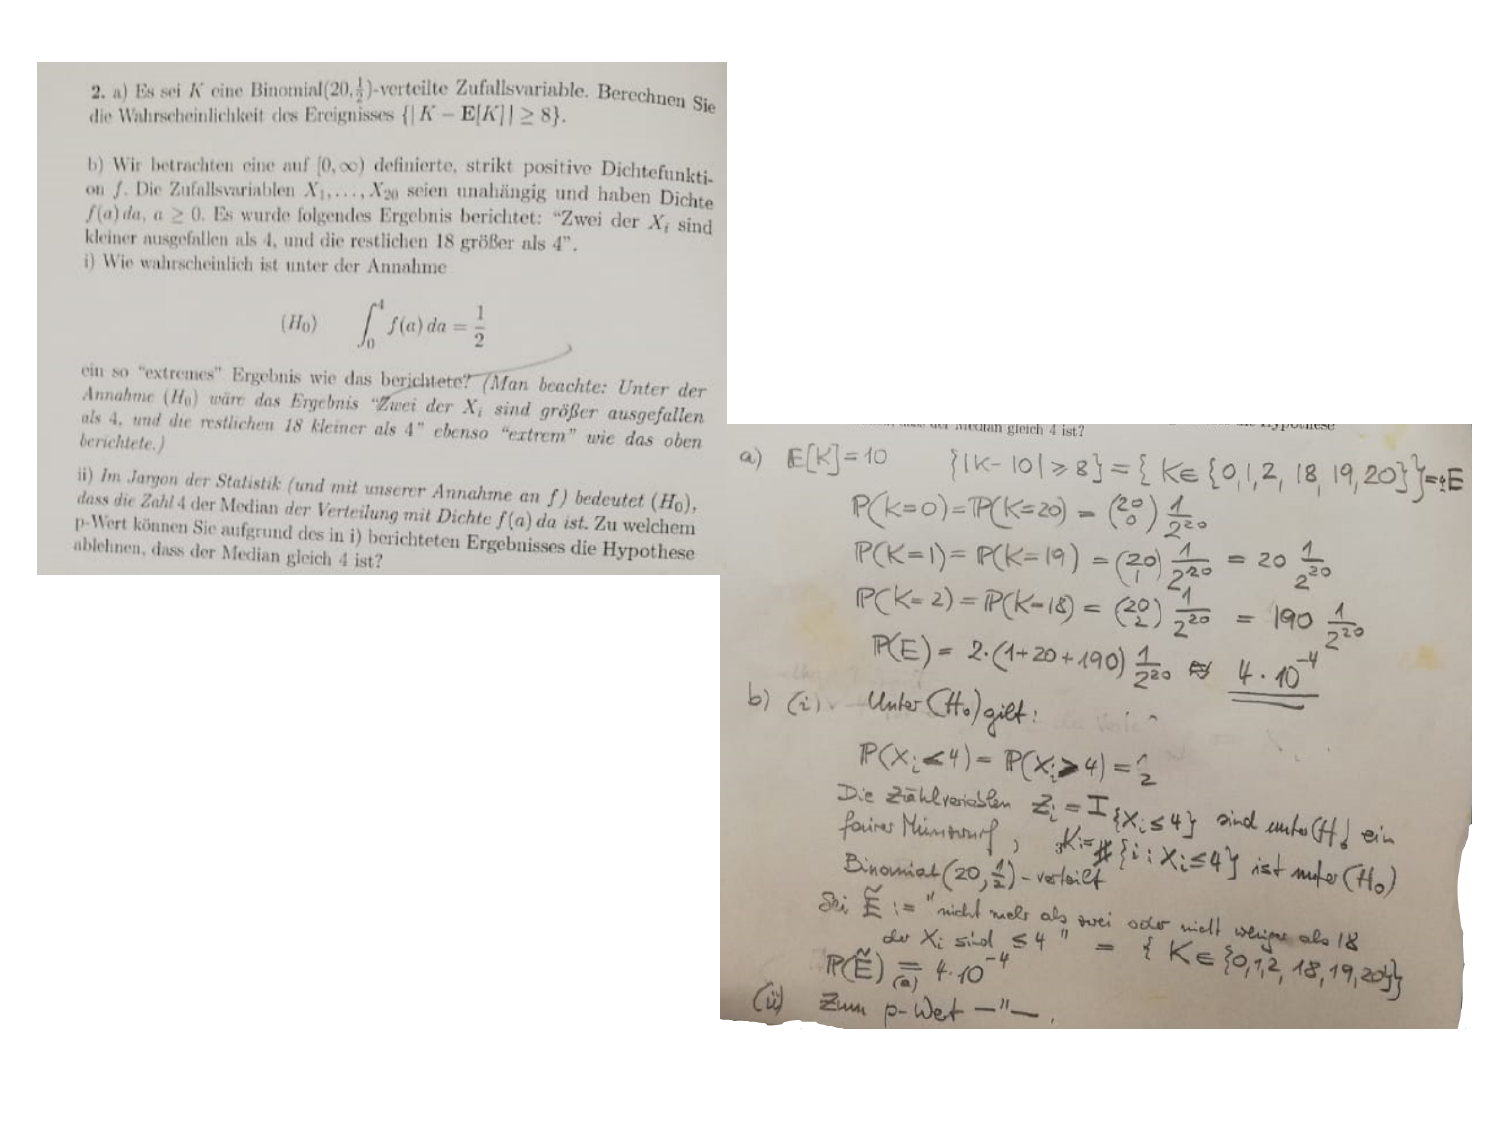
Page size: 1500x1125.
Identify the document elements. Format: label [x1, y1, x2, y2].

picture [37, 62, 1476, 1038]
